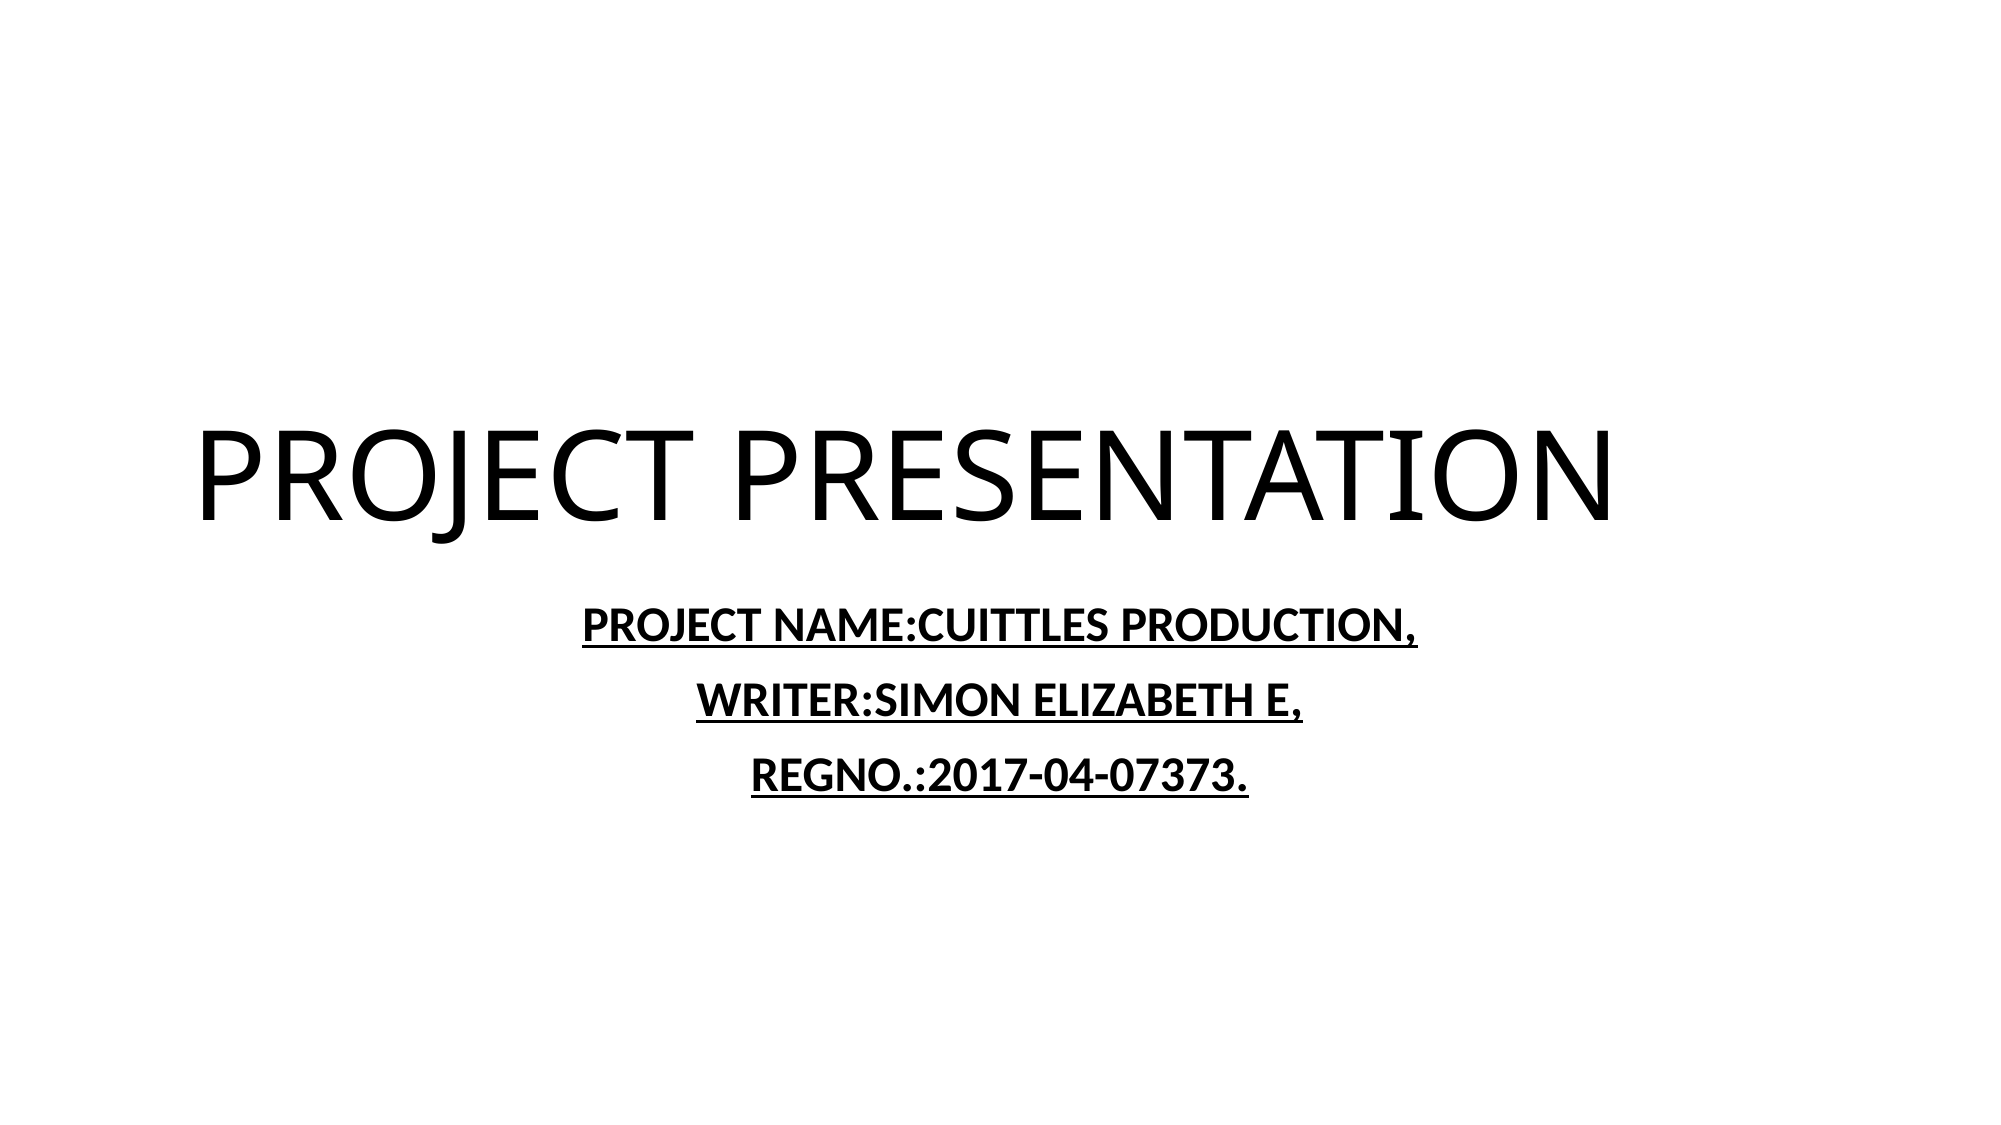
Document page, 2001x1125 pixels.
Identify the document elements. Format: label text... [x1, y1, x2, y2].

subtitle PROJECT NAME:CUITTLES PRODUCTION, WRITER:SIMON ELIZABETH E, REGNO.:2017-04-07373. [249, 590, 1750, 863]
title PROJECT PRESENTATION [156, 163, 1657, 555]
